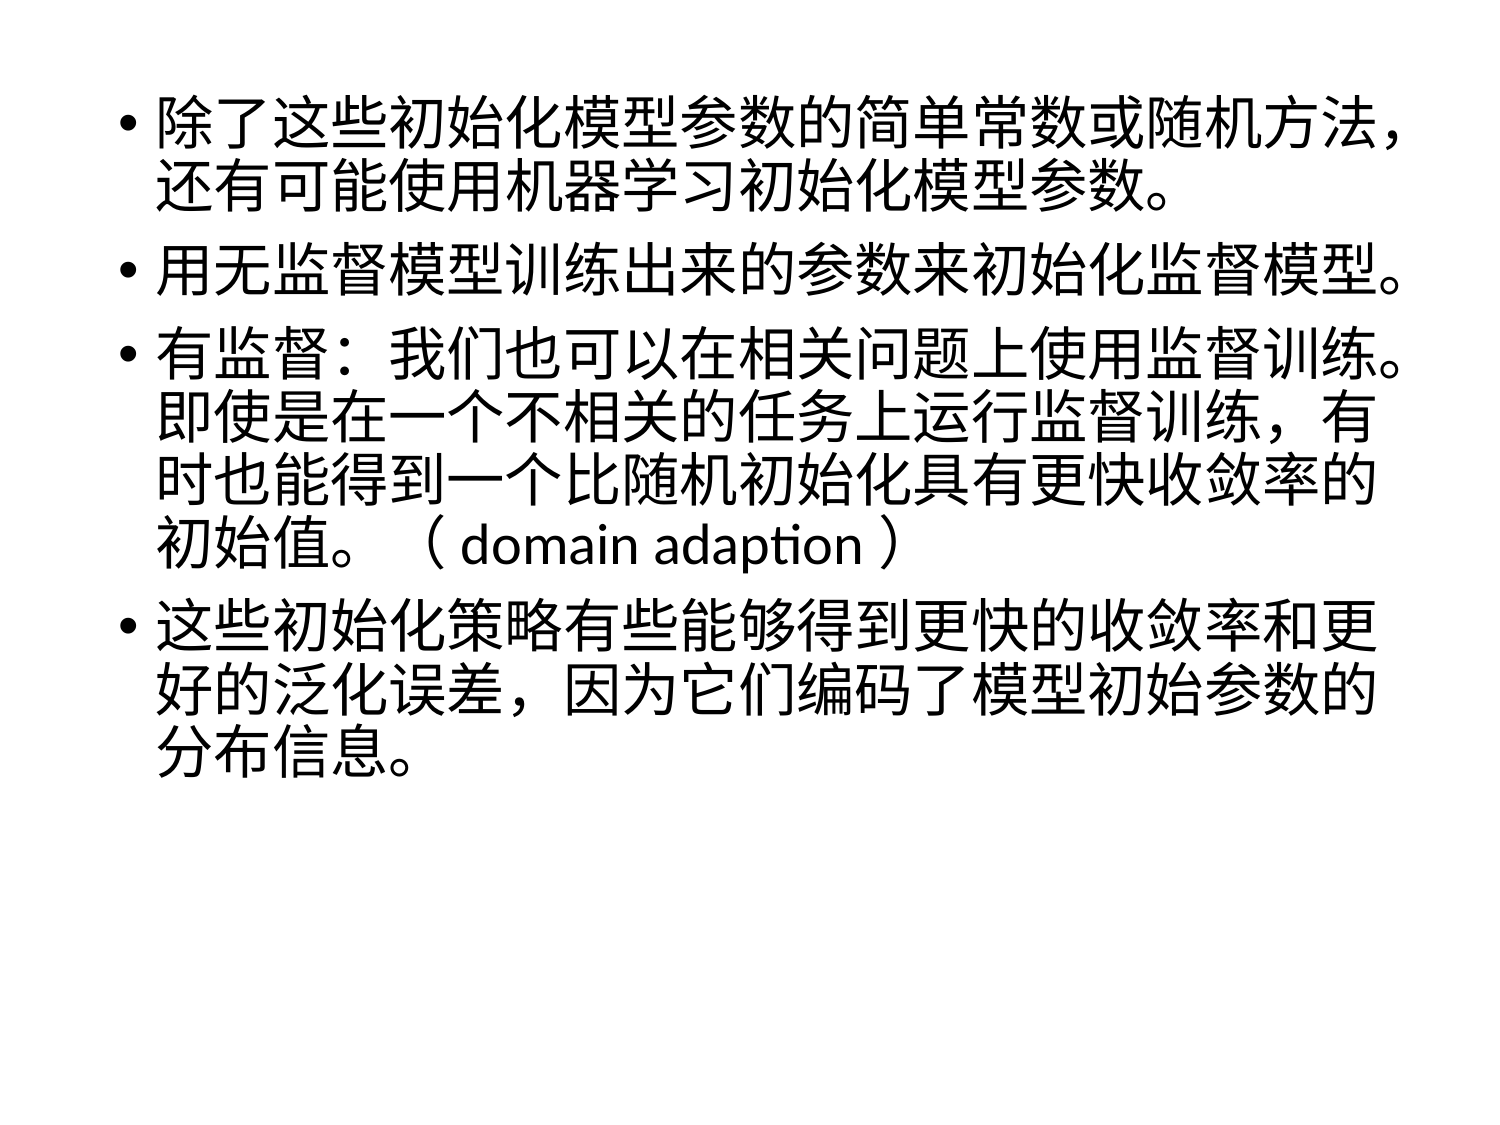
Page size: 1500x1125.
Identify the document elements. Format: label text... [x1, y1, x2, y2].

list 除了这些初始化模型参数的简单常数或随机方法，还有可能使用机器学习初始化模型参数。 用无监督模型训练出来的参数来初始化监督模型。 有监督：我们也可以在相关问题上使用监督训练。即使是在一个不相关的任务上运行监督训练，有时也能得到一个比随机初始化具有更快收敛率的初始值。（domain adaption） 这些初始化策略有些能够得到更快的收敛率和更好的泛化误差，因为它们编码了模型初始参数的分布信息。 [103, 86, 1397, 1014]
